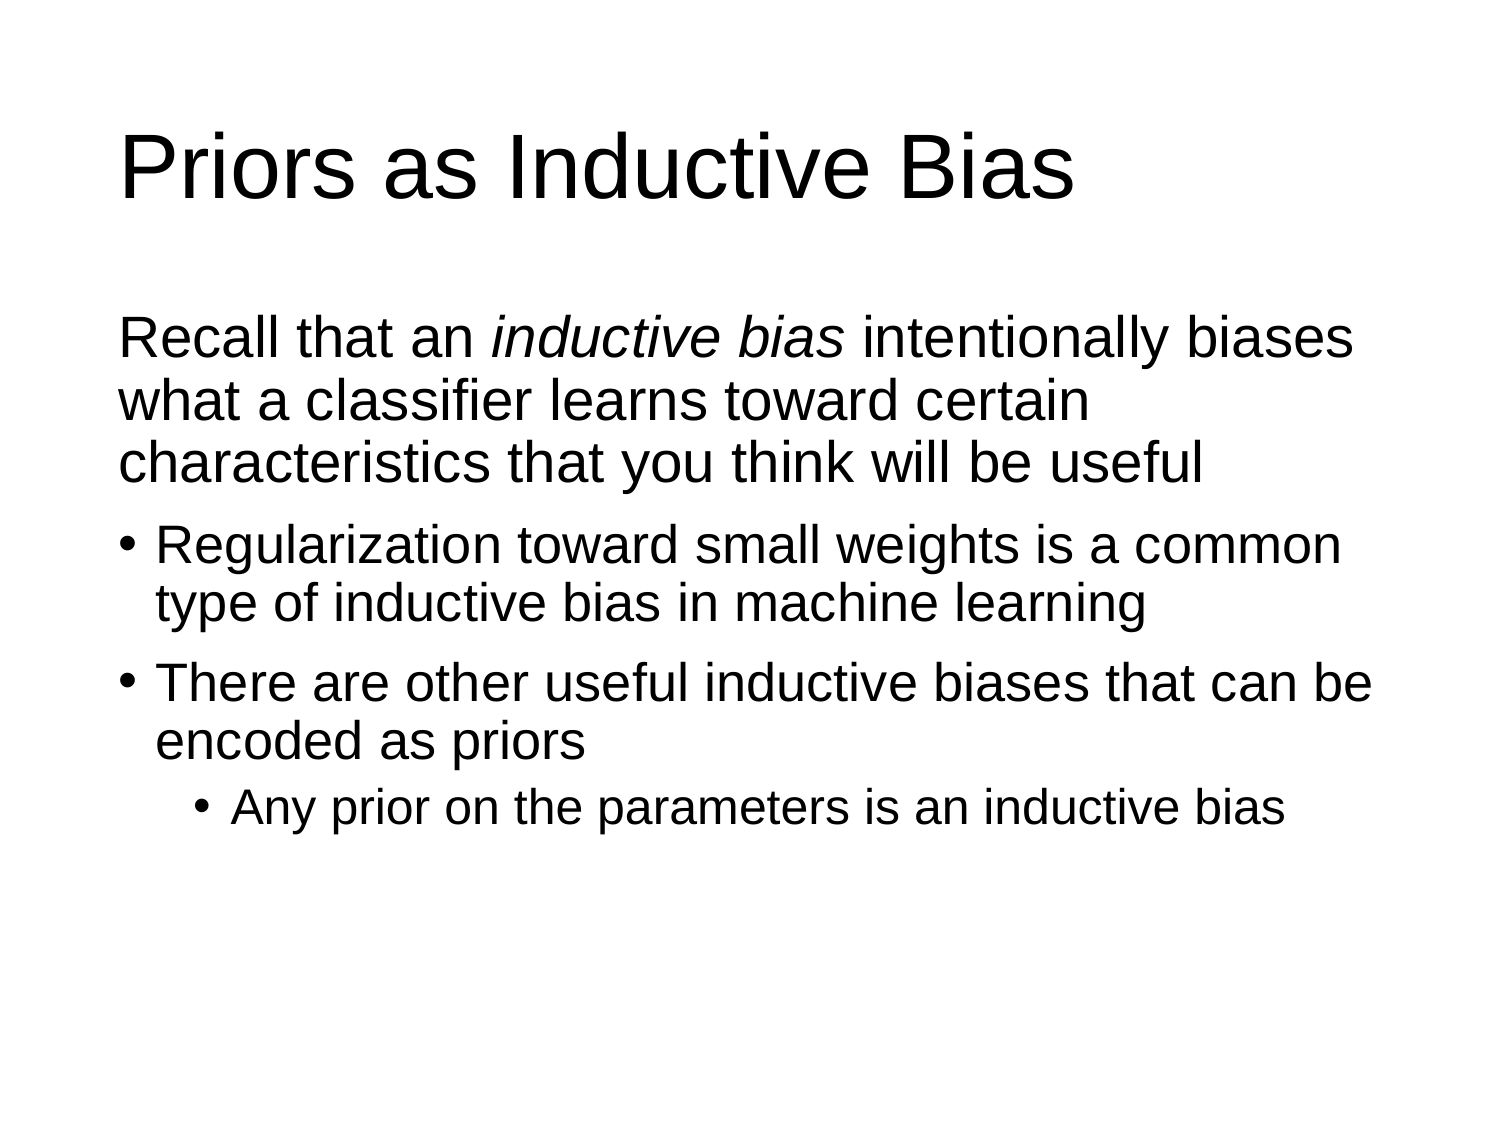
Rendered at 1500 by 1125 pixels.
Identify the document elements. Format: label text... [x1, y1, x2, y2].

list Recall that an inductive bias intentionally biases what a classifier learns toward certain characteristics that you think will be useful Regularization toward small weights is a common type of inductive bias in machine learning There are other useful inductive biases that can be encoded as priors Any prior on the parameters is an inductive bias [103, 299, 1442, 1125]
title Priors as Inductive Bias [103, 59, 1442, 278]
